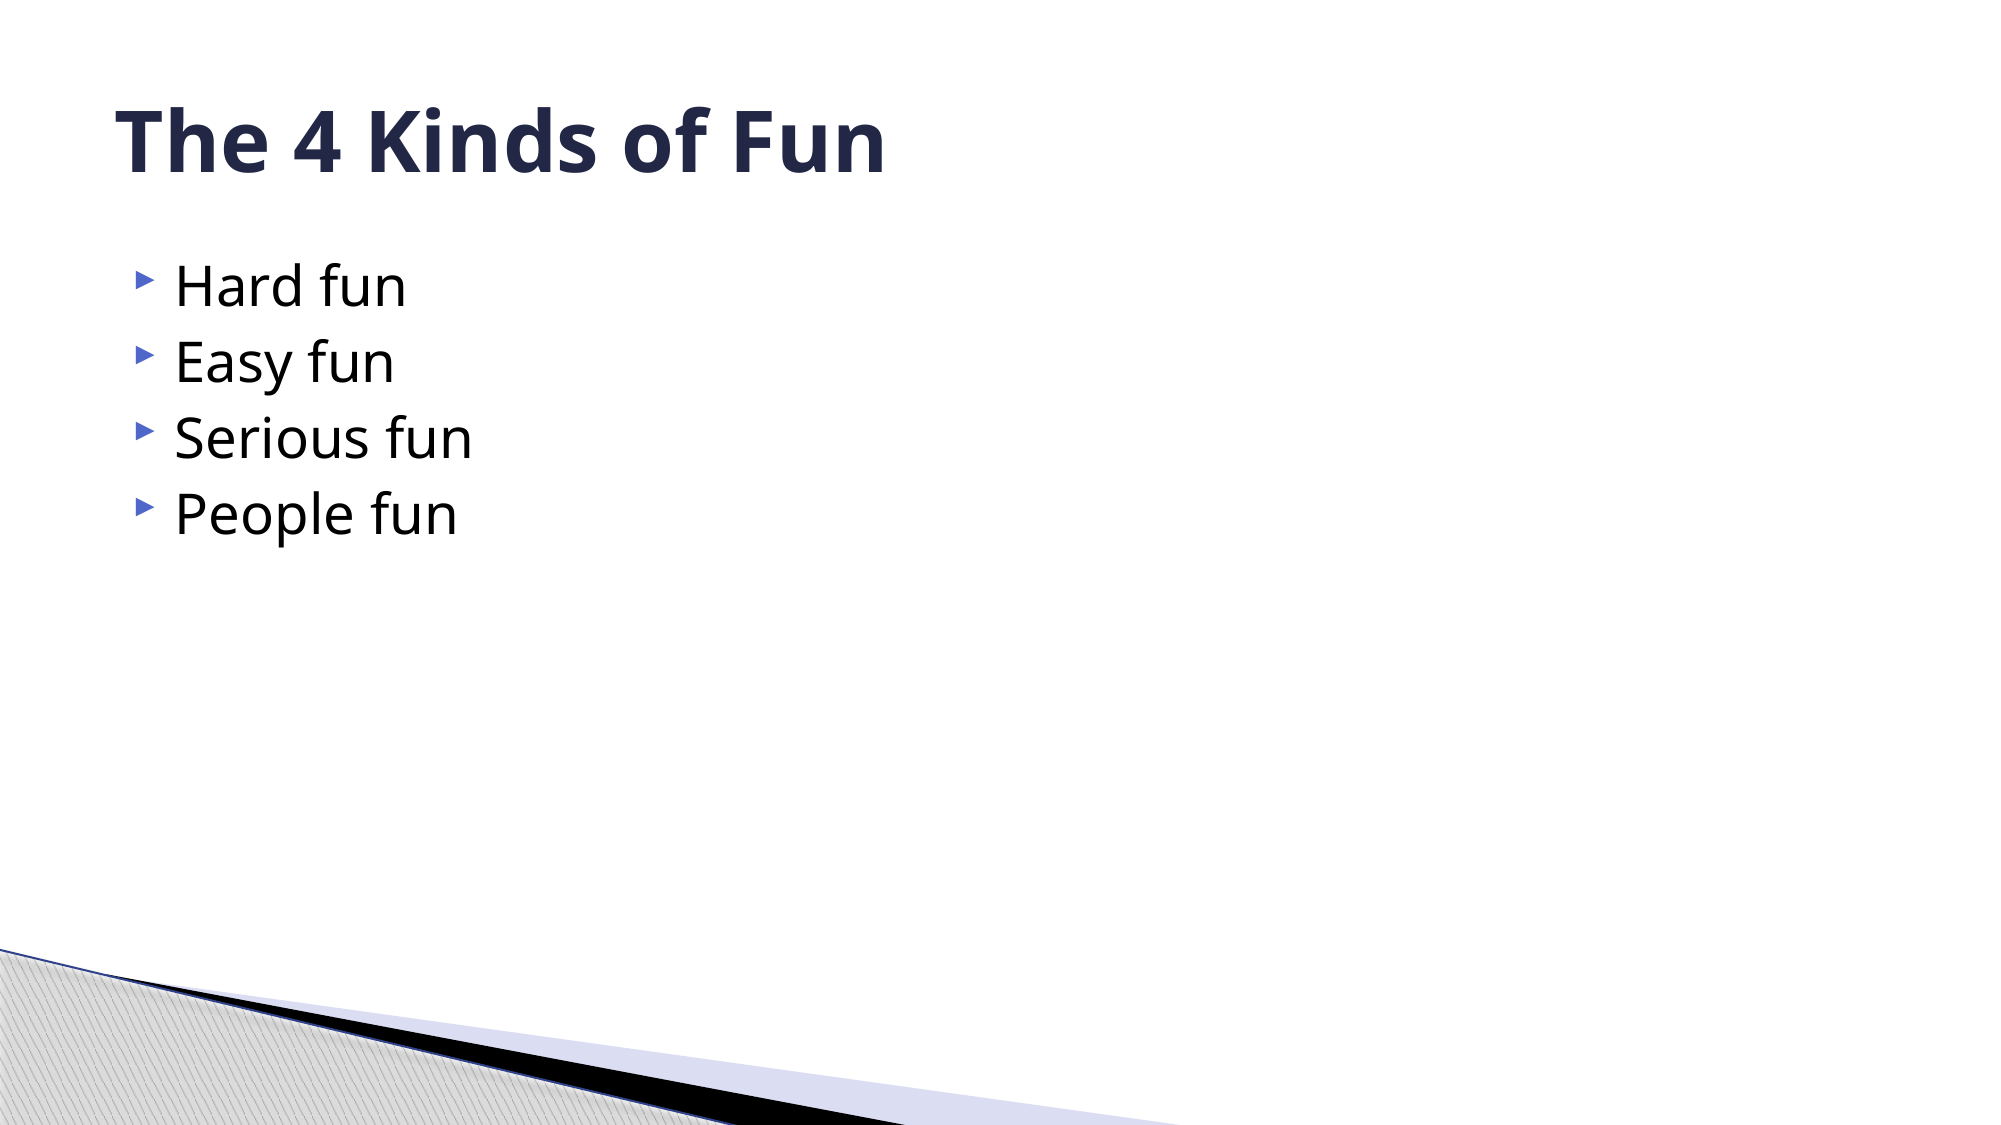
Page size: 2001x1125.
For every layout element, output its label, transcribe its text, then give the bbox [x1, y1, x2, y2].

title The 4 Kinds of Fun [99, 45, 1900, 233]
list Hard fun Easy fun Serious fun People fun [99, 243, 1900, 986]
